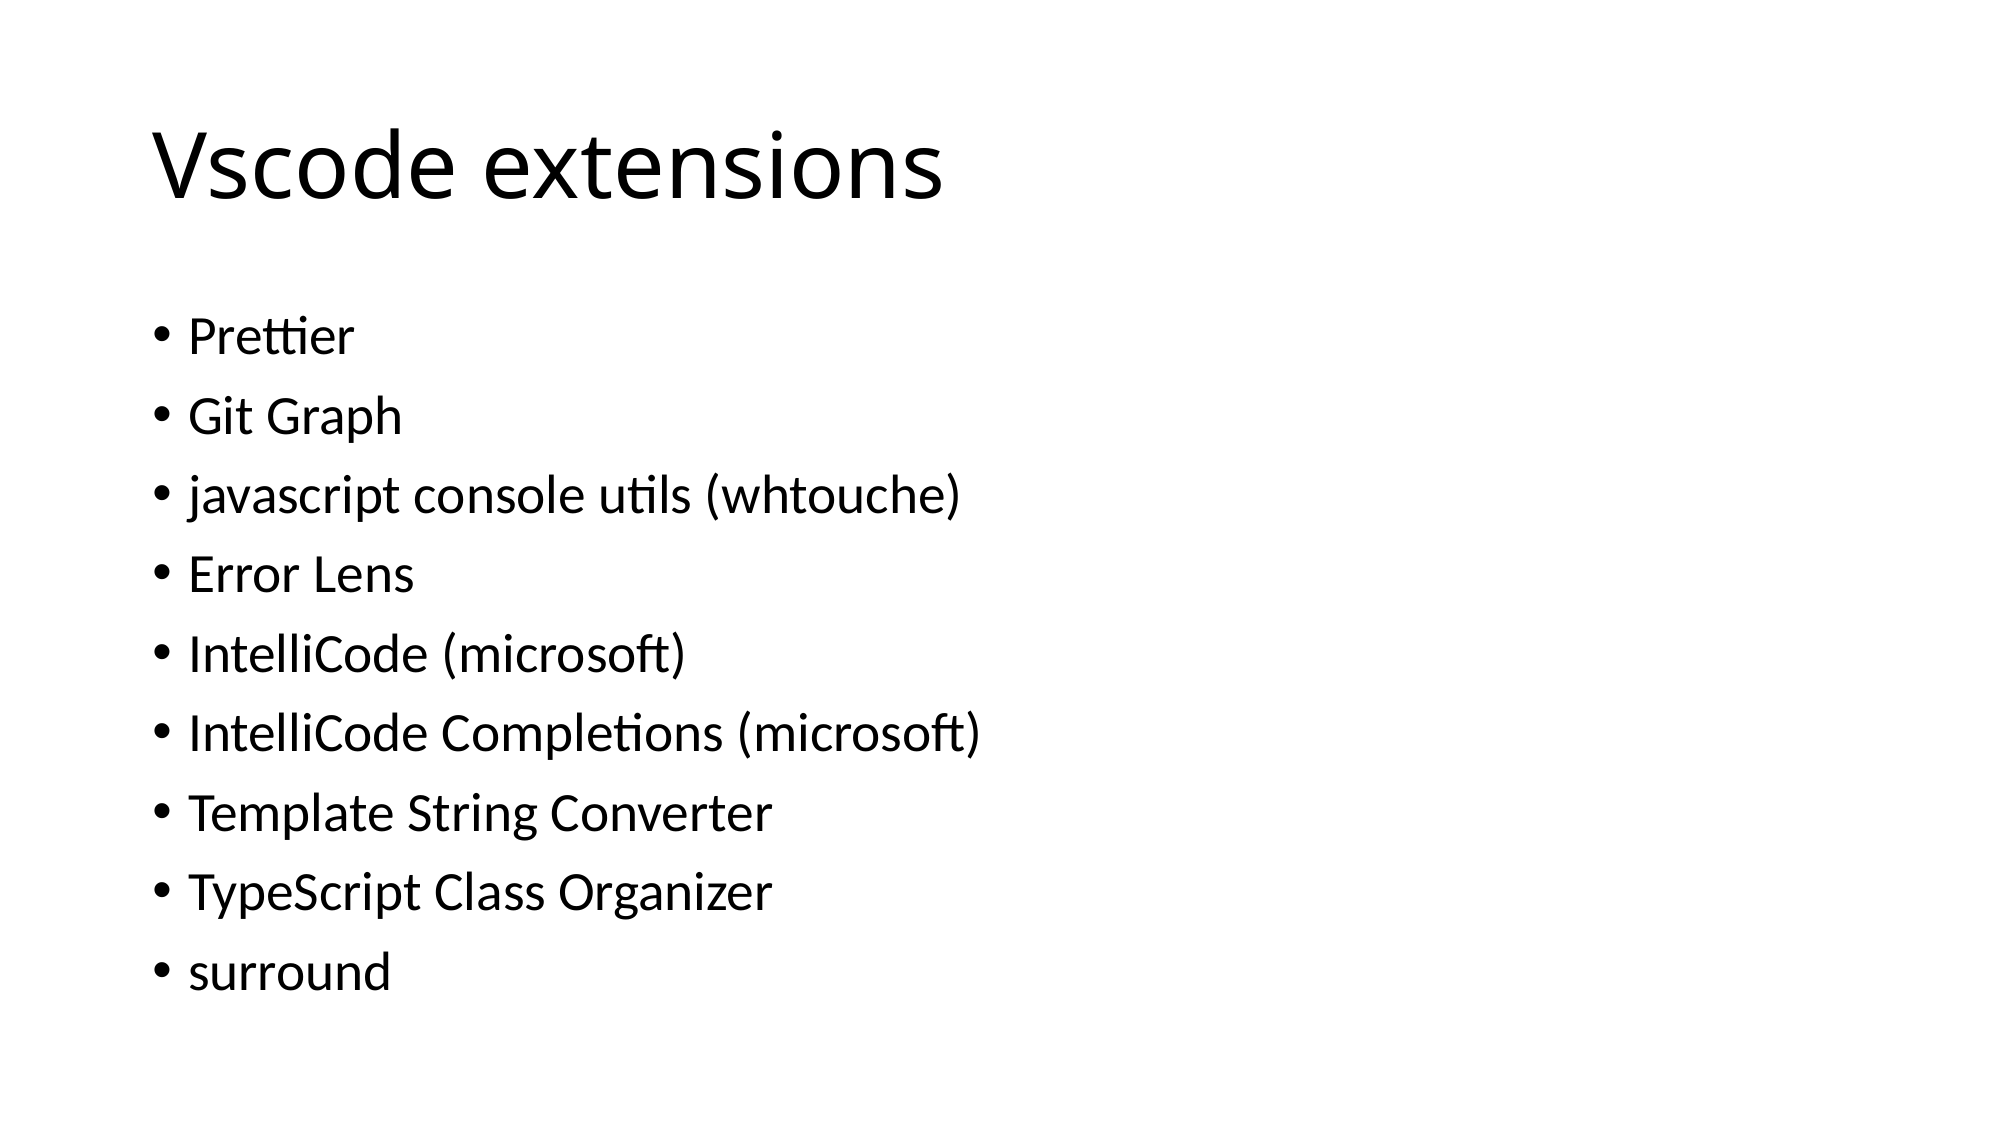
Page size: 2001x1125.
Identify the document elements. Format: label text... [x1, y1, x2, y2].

list Prettier Git Graph javascript console utils (whtouche) Error Lens IntelliCode (microsoft) IntelliCode Completions (microsoft) Template String Converter TypeScript Class Organizer surround [137, 299, 1863, 1014]
title Vscode extensions [137, 59, 1863, 278]
